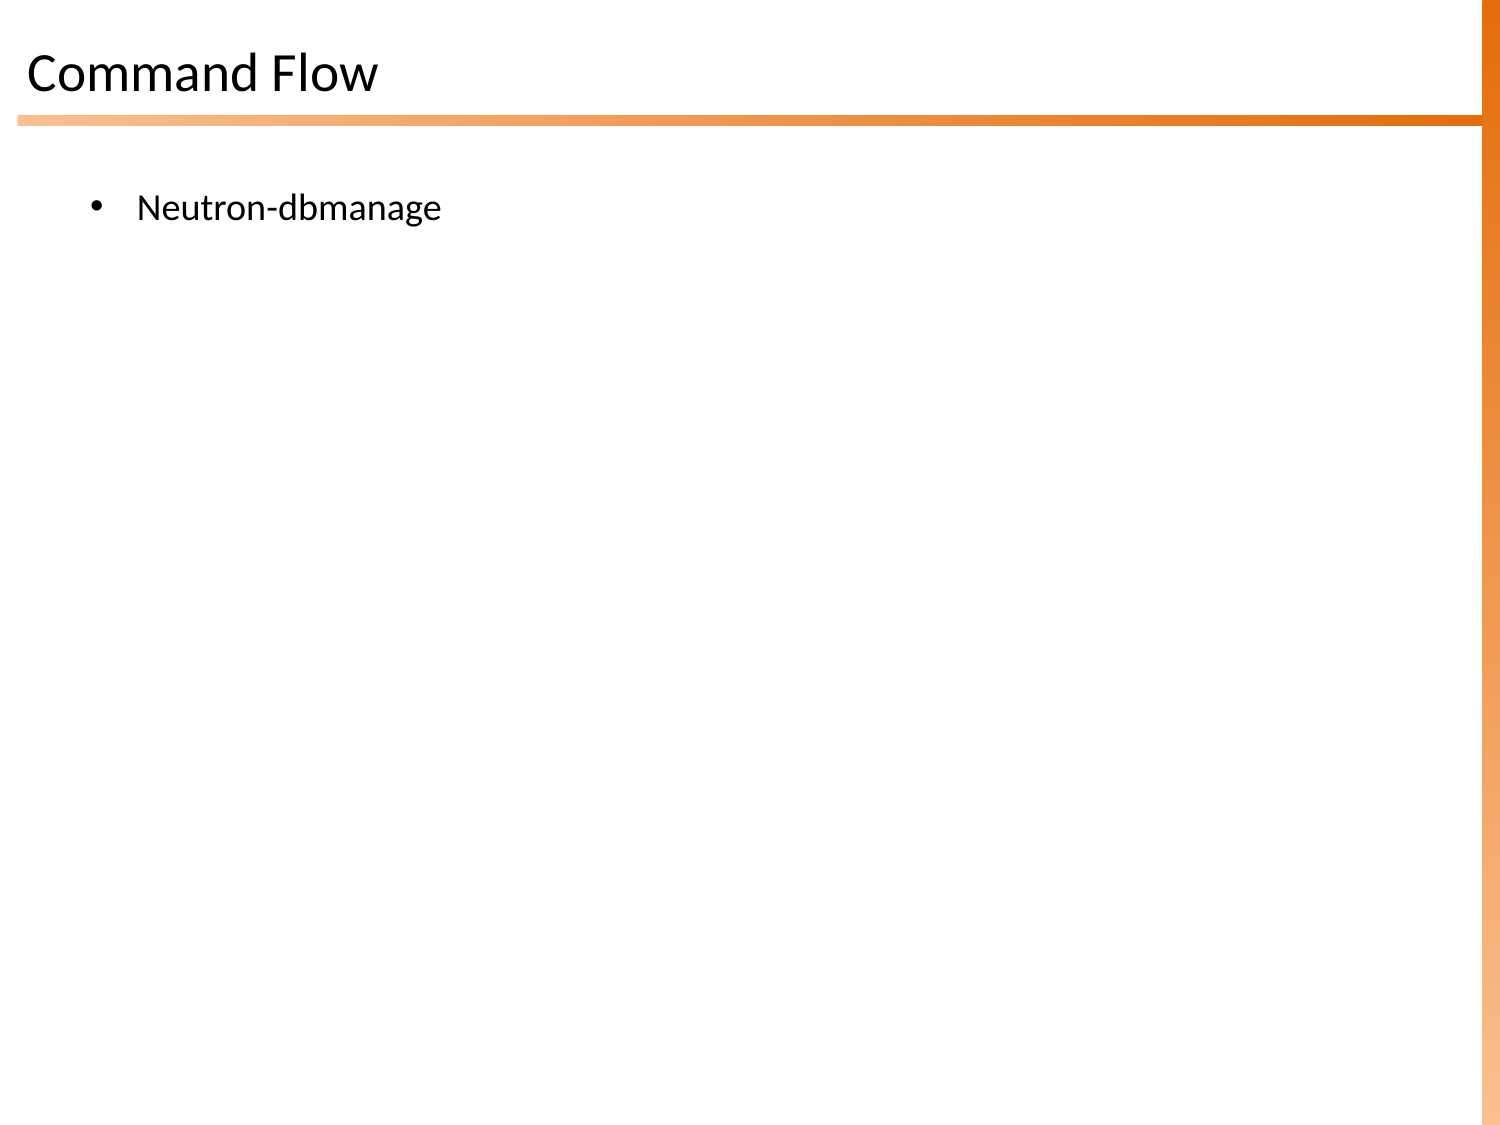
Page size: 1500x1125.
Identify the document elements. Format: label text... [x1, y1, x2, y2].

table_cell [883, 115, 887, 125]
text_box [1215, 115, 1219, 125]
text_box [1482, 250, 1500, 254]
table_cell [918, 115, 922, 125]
list Neutron-dbmanage [75, 174, 1425, 1005]
title Command Flow [12, 24, 1425, 113]
table_cell [889, 115, 893, 125]
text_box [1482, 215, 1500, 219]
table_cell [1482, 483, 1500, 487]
